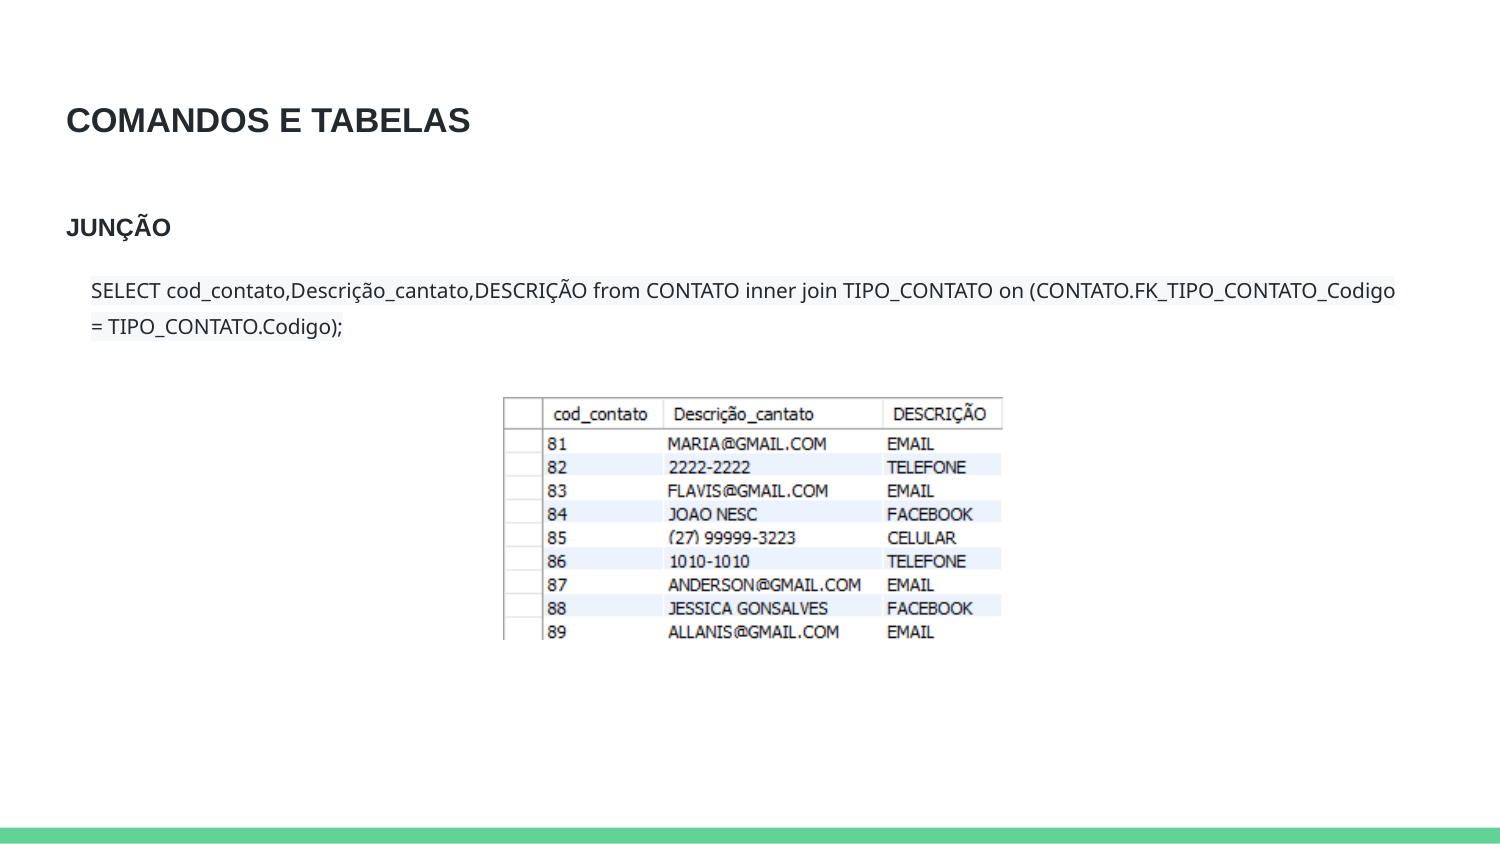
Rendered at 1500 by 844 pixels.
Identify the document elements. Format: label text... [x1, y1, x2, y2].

title COMANDOS E TABELAS [51, 72, 1449, 167]
picture [503, 397, 1011, 641]
list JUNÇÃO SELECT cod_contato,Descrição_cantato,DESCRIÇÃO from CONTATO inner join TIPO_CONTATO on (CONTATO.FK_TIPO_CONTATO_Codigo = TIPO_CONTATO.Codigo); [51, 189, 1449, 750]
